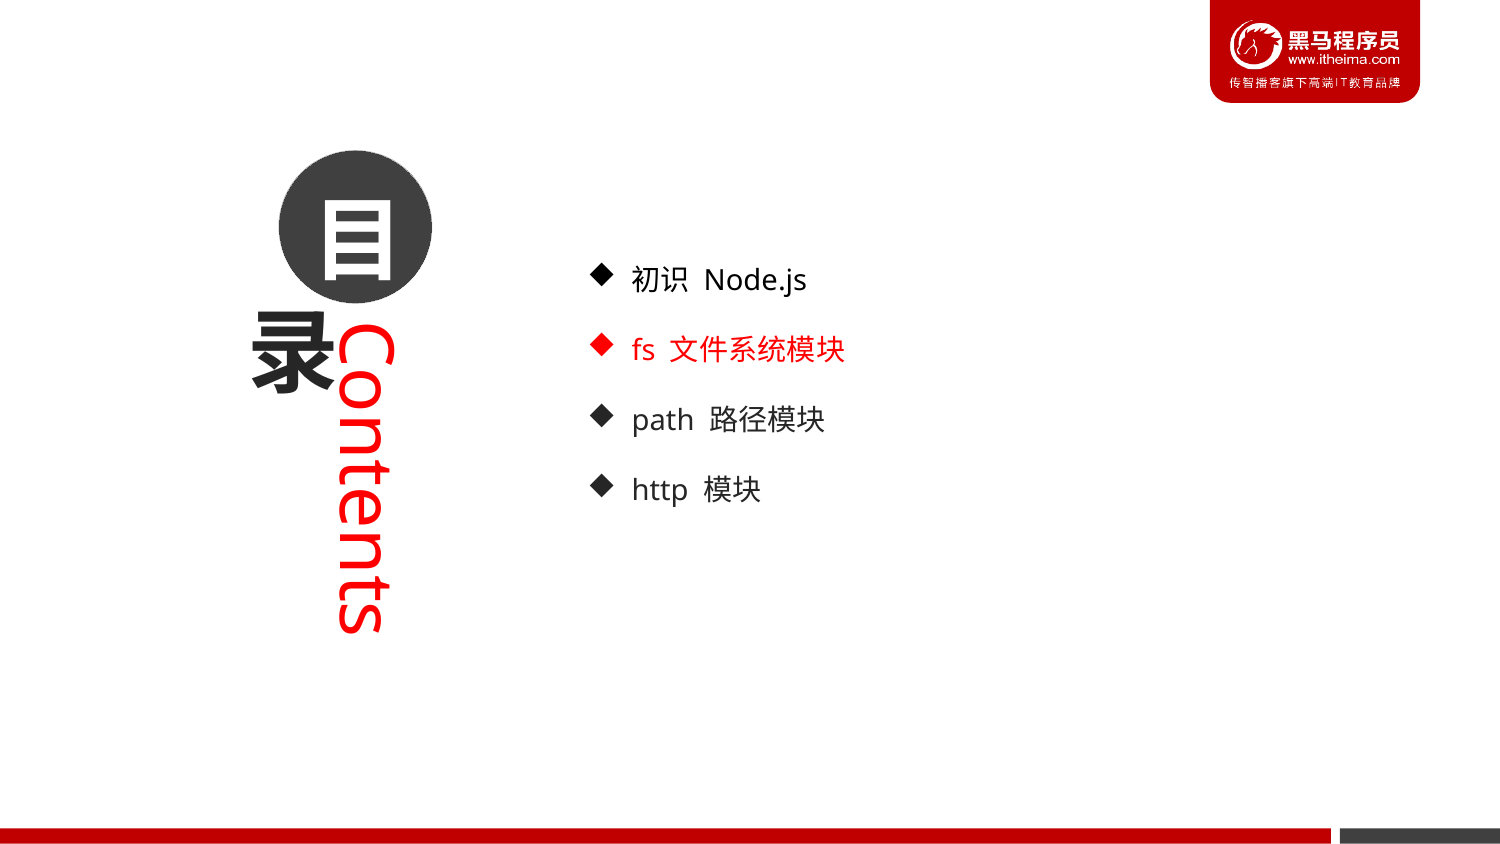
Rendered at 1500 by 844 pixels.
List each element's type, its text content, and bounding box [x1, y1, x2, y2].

list 初识 Node.js fs 文件系统模块 path 路径模块 http 模块 [572, 218, 1392, 660]
picture [1211, 11, 1419, 97]
